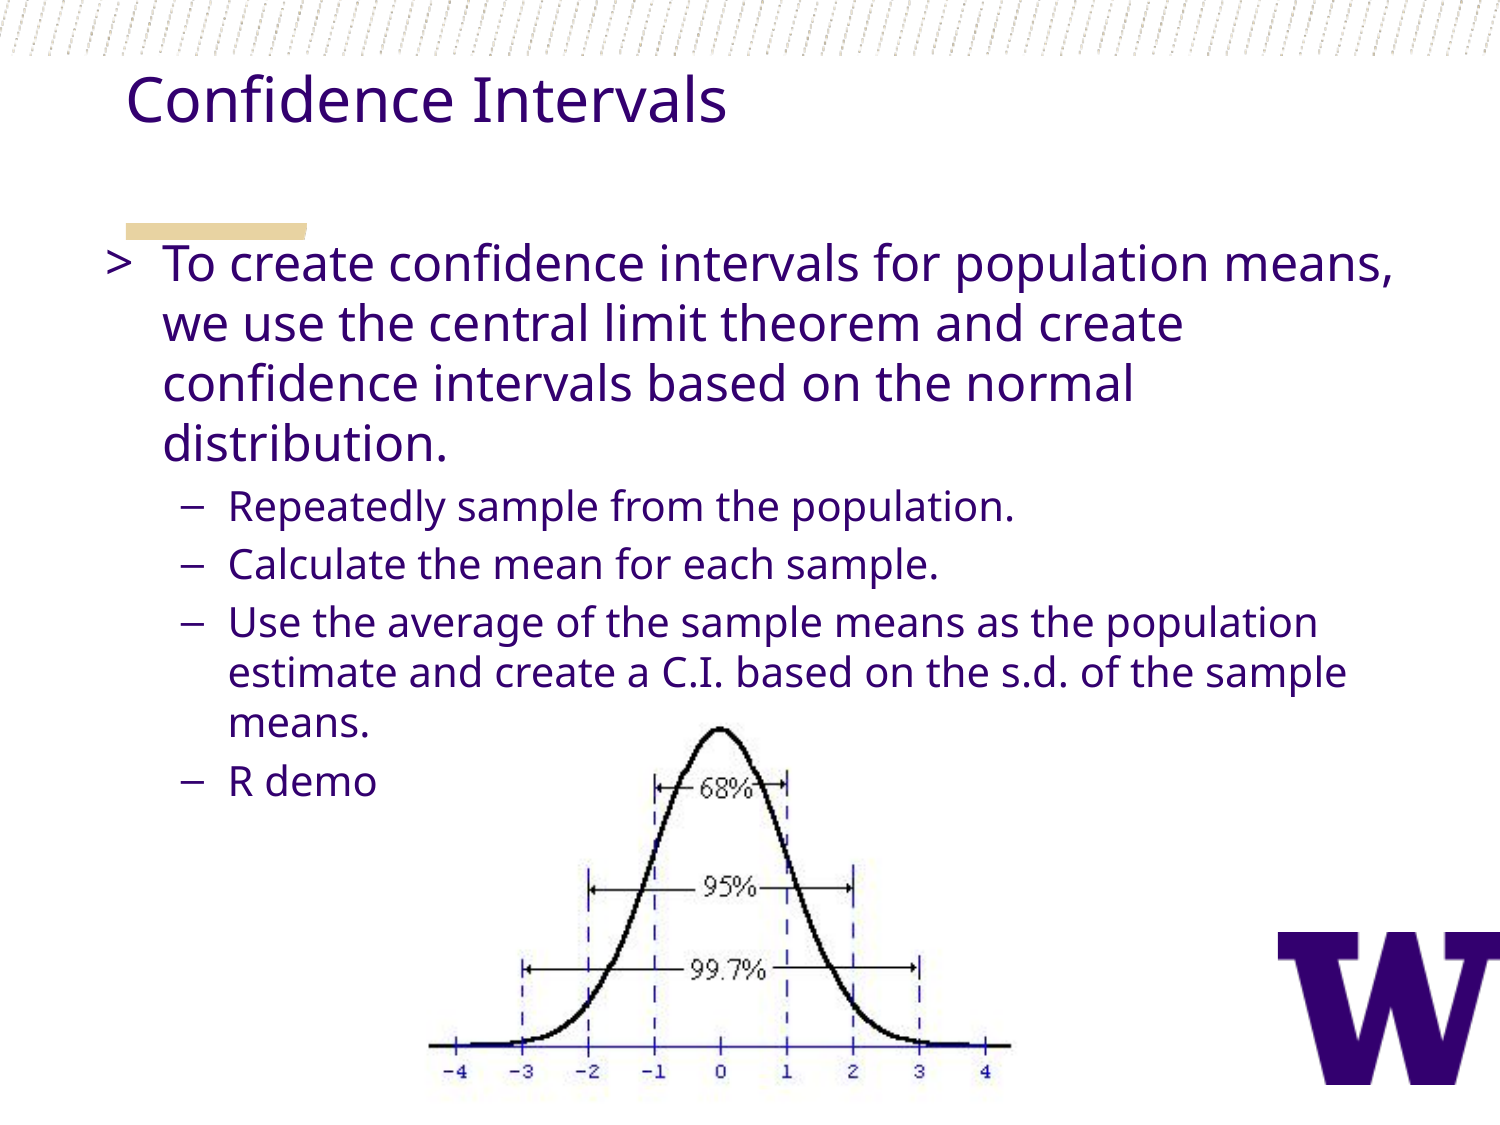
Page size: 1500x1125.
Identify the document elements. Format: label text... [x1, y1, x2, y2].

list To create confidence intervals for population means, we use the central limit theorem and create confidence intervals based on the normal distribution. Repeatedly sample from the population. Calculate the mean for each sample. Use the average of the sample means as the population estimate and create a C.I. based on the s.d. of the sample means. R demo [91, 223, 1436, 927]
list Confidence Intervals [110, 60, 1453, 224]
picture [397, 708, 1055, 1106]
picture [0, 0, 1500, 56]
